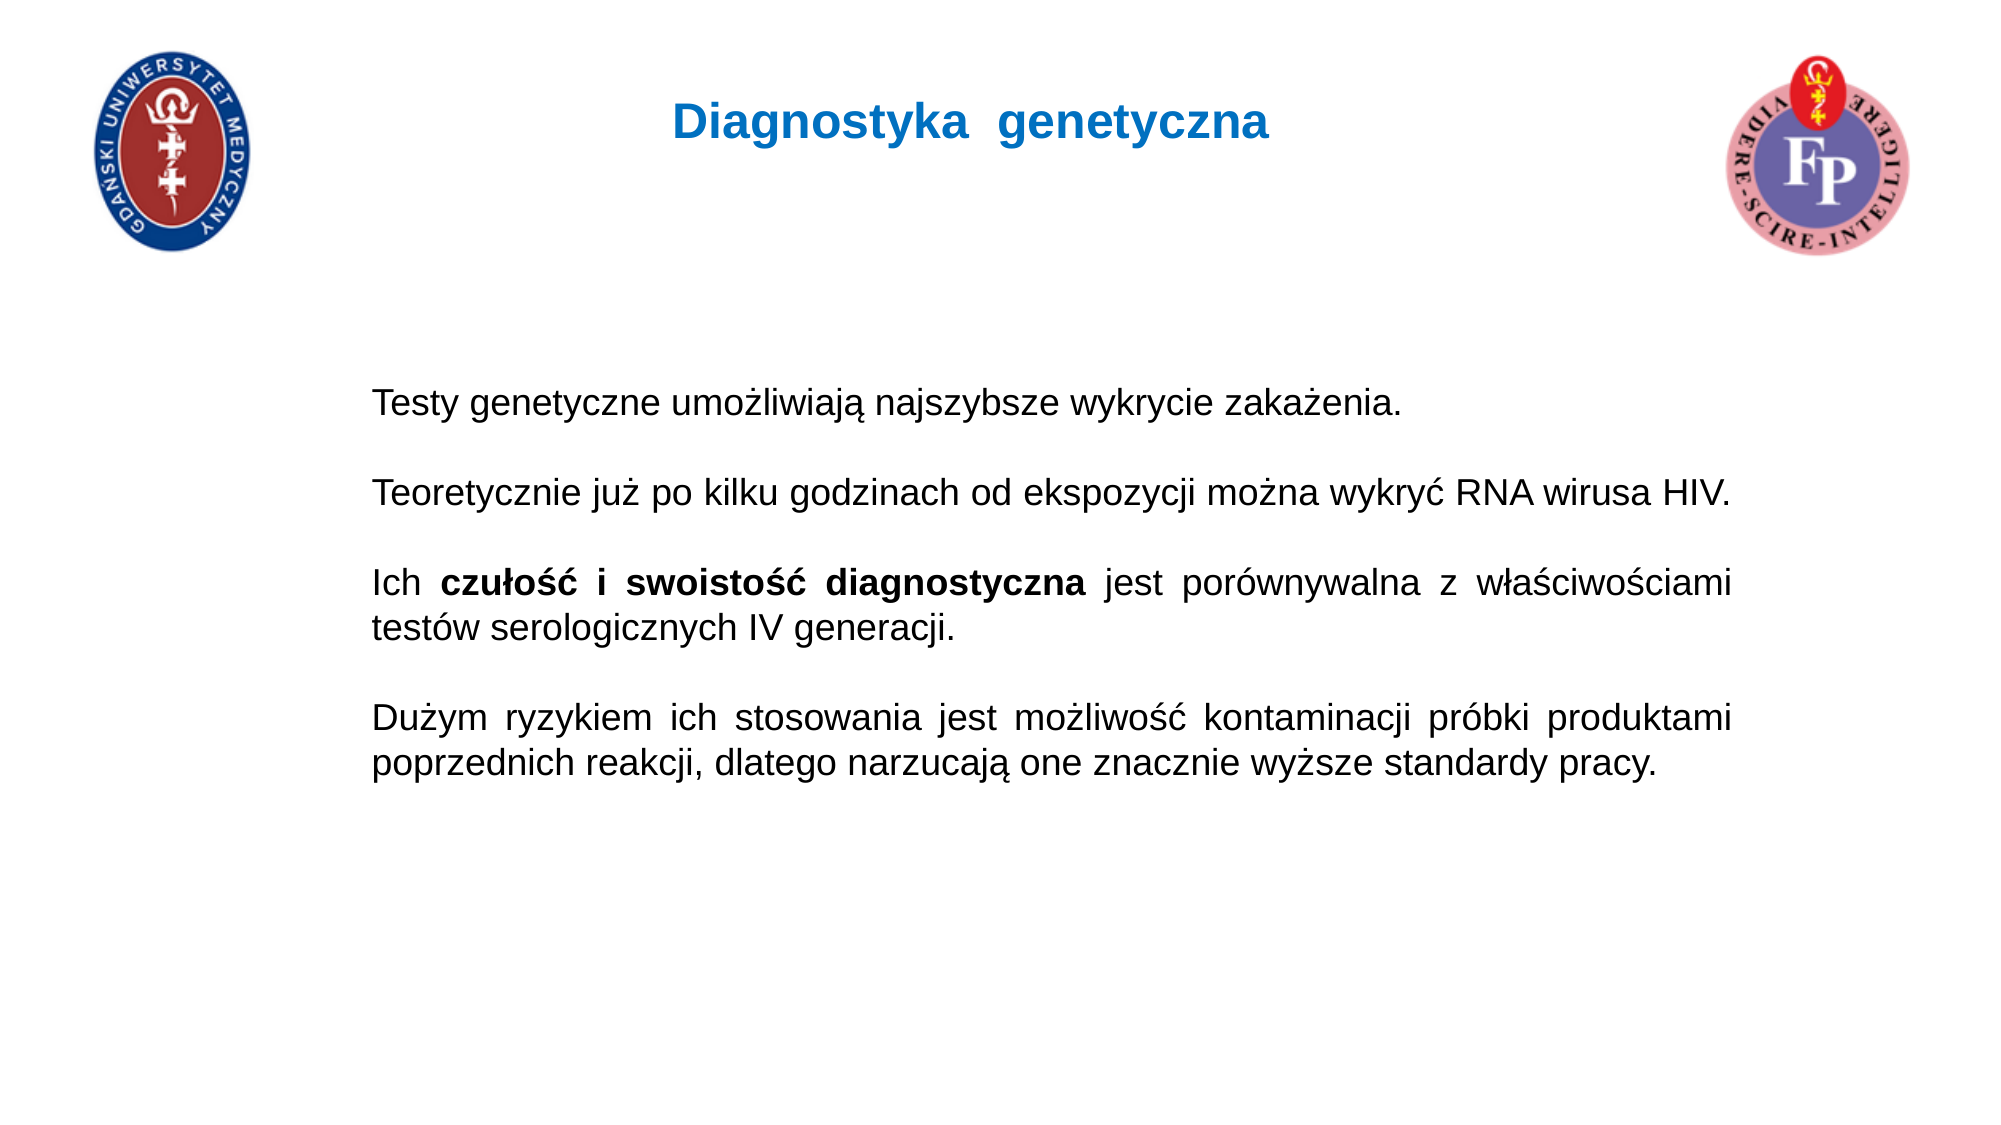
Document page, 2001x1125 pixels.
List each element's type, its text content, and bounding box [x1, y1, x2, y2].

text_box Diagnostyka genetyczna [264, 80, 1691, 156]
picture [1718, 47, 1918, 262]
text_box Testy genetyczne umożliwiają najszybsze wykrycie zakażenia. Teoretycznie już po kilku godzinach od ekspozycji można wykryć RNA wirusa HIV. Ich czułość i swoistość diagnostyczna jest porównywalna z właściwościami testów serologicznych IV generacji. Dużym ryzykiem ich stosowania jest możliwość kontaminacji próbki produktami poprzednich reakcji, dlatego narzucają one znacznie wyższe standardy pracy. [356, 370, 1747, 791]
picture [80, 37, 264, 265]
